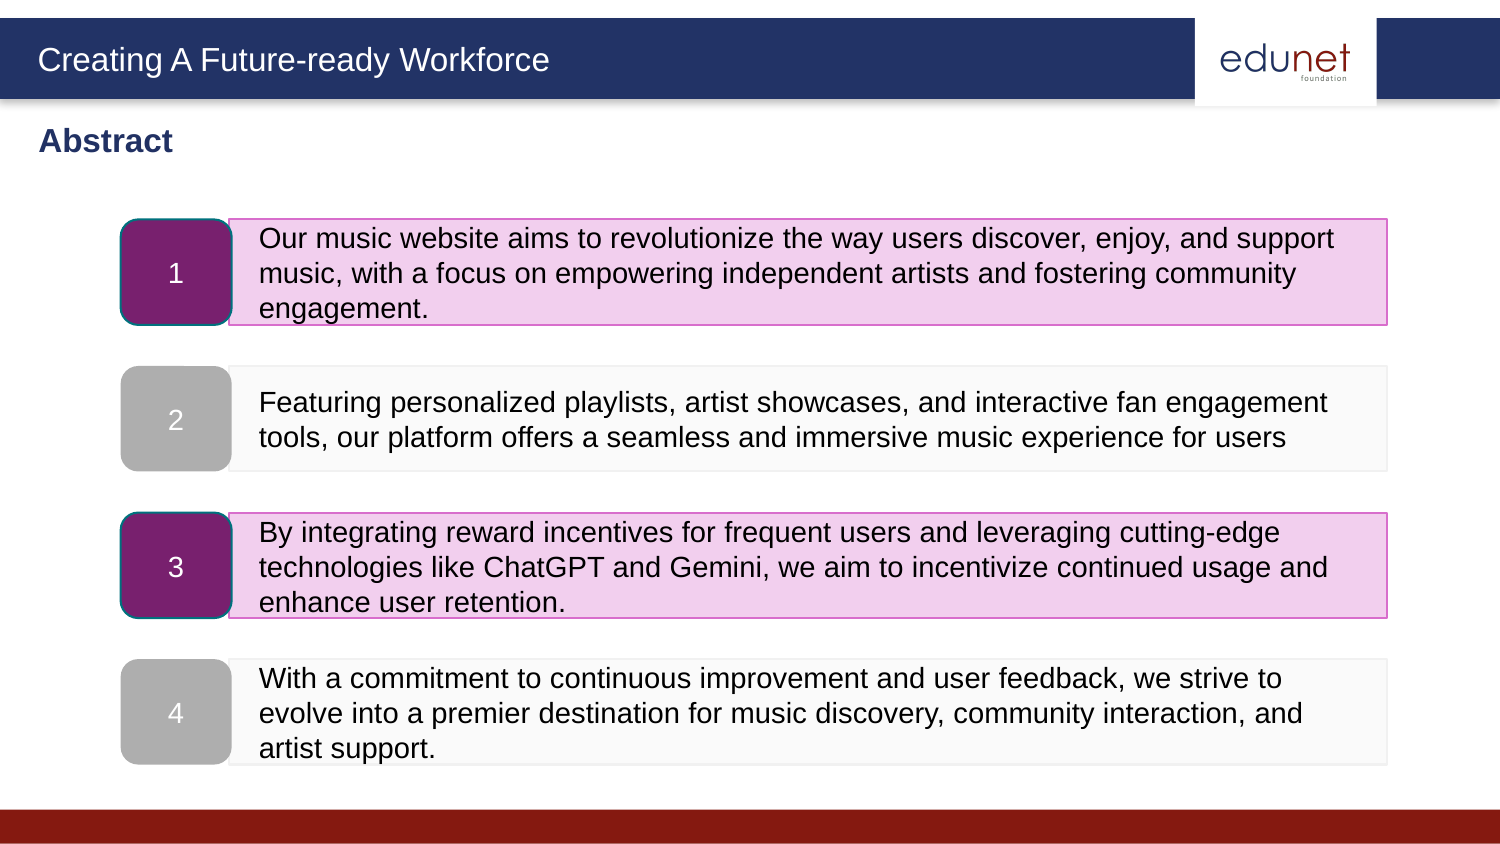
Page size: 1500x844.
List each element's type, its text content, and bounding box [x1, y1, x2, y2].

text_box Abstract [23, 112, 750, 167]
picture [1215, 38, 1356, 86]
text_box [120, 219, 1388, 765]
